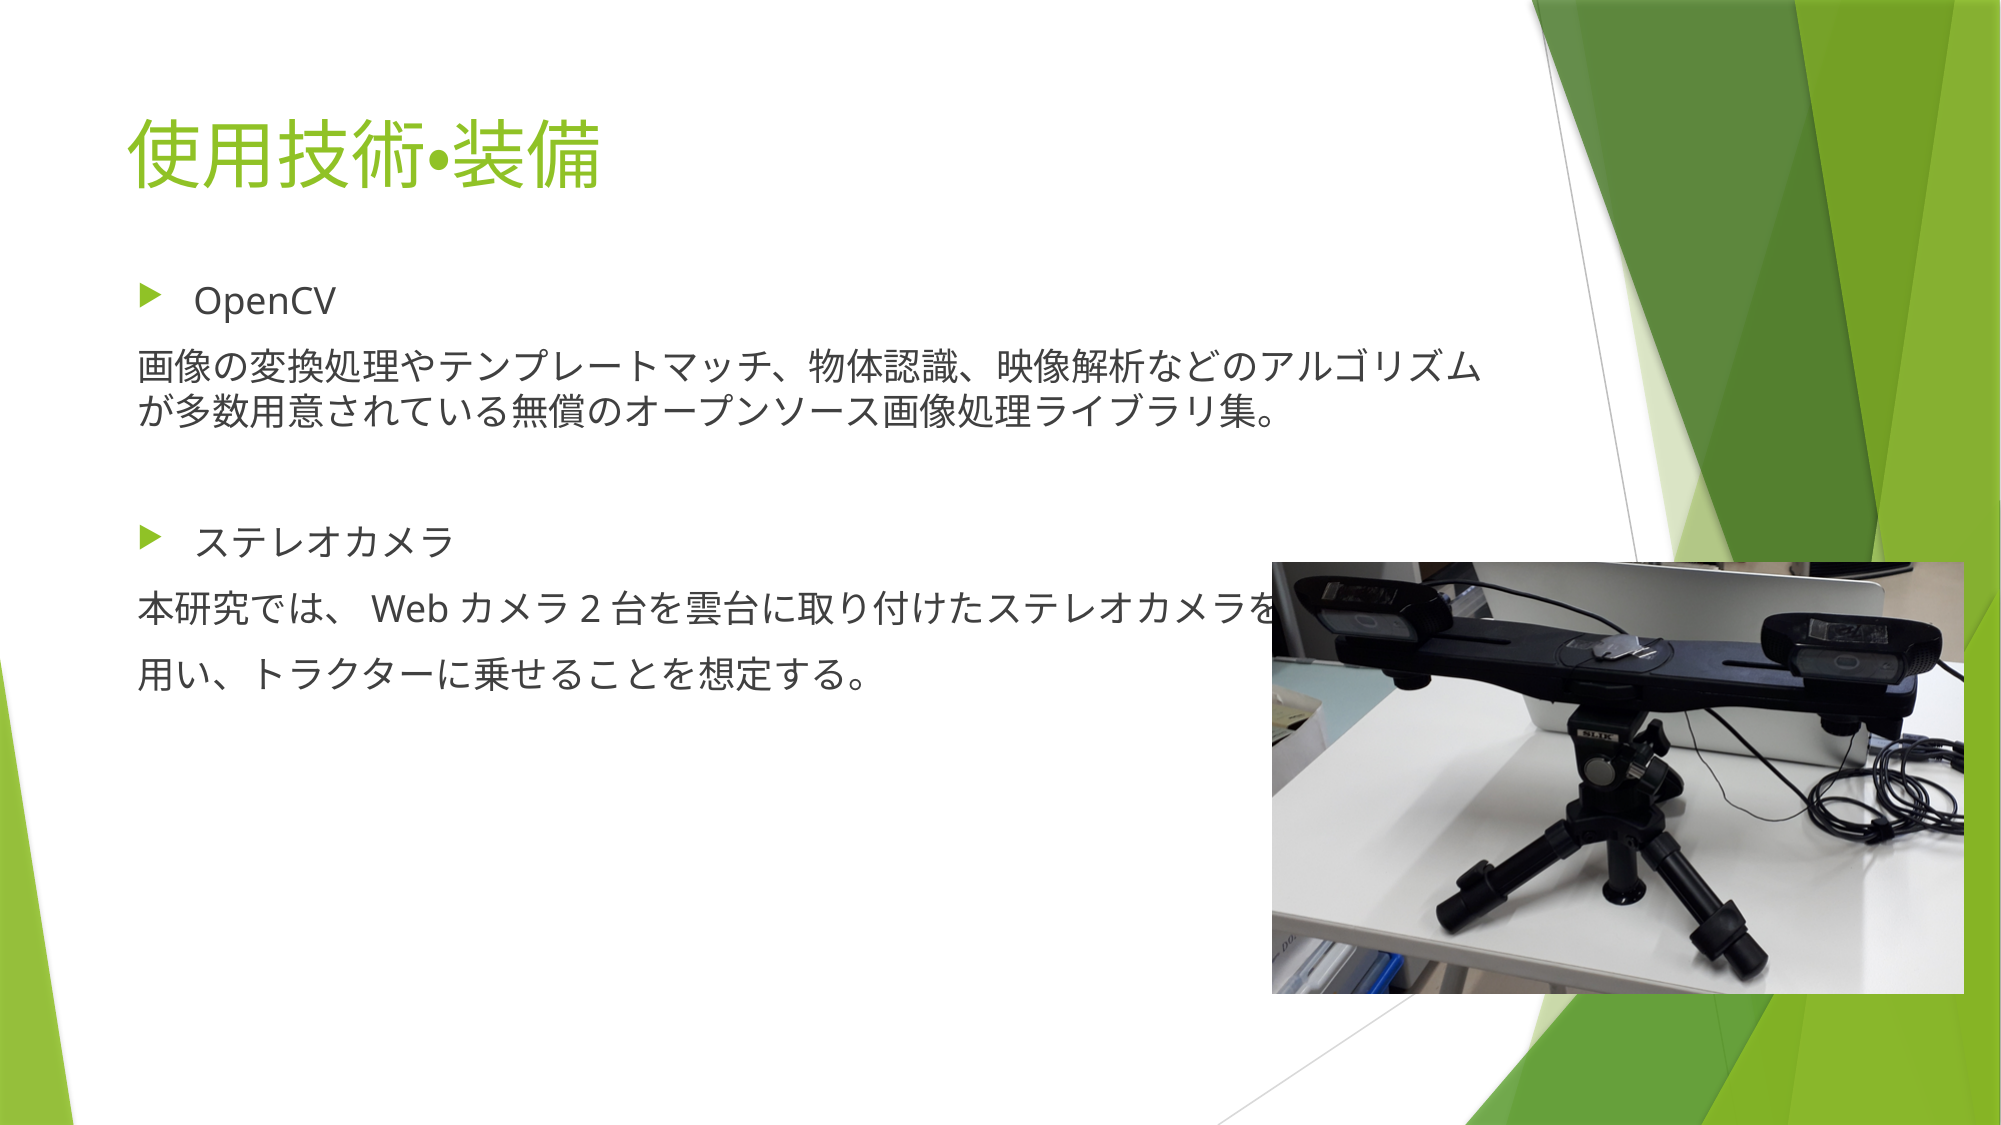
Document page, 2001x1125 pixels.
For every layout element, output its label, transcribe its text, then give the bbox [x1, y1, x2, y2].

picture [1271, 561, 1964, 995]
list OpenCV 画像の変換処理やテンプレートマッチ、物体認識、映像解析などのアルゴリズムが多数用意されている無償のオープンソース画像処理ライブラリ集。 ステレオカメラ 本研究では、Webカメラ2台を雲台に取り付けたステレオカメラを 用い、トラクターに乗せることを想定する。 [122, 269, 1533, 906]
title 使用技術・装備 [111, 99, 1522, 205]
